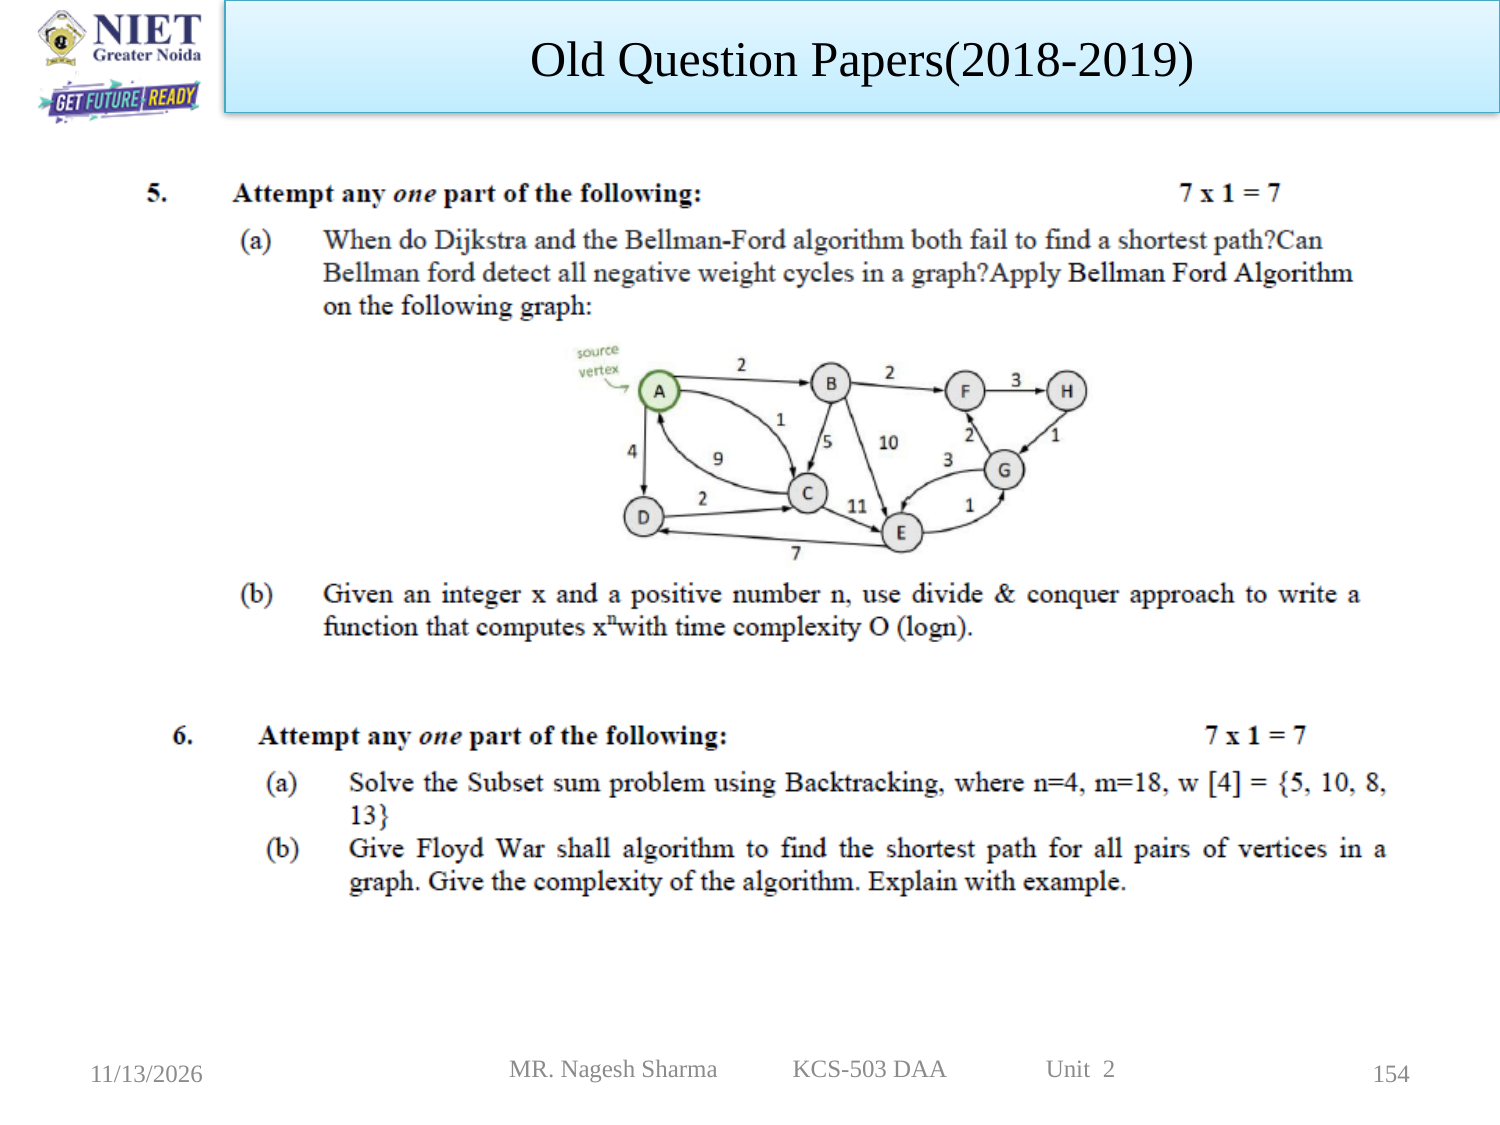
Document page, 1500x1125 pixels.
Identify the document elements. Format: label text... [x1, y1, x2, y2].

picture [80, 174, 1425, 690]
picture [122, 696, 1435, 903]
text_box Old Question Papers(2018-2019) [238, 0, 1500, 113]
footer MR. Nagesh Sharma KCS-503 DAA Unit 2 [412, 1037, 1213, 1098]
picture [0, 0, 238, 135]
slide_number 154 [1074, 1042, 1425, 1103]
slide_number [75, 1042, 425, 1103]
